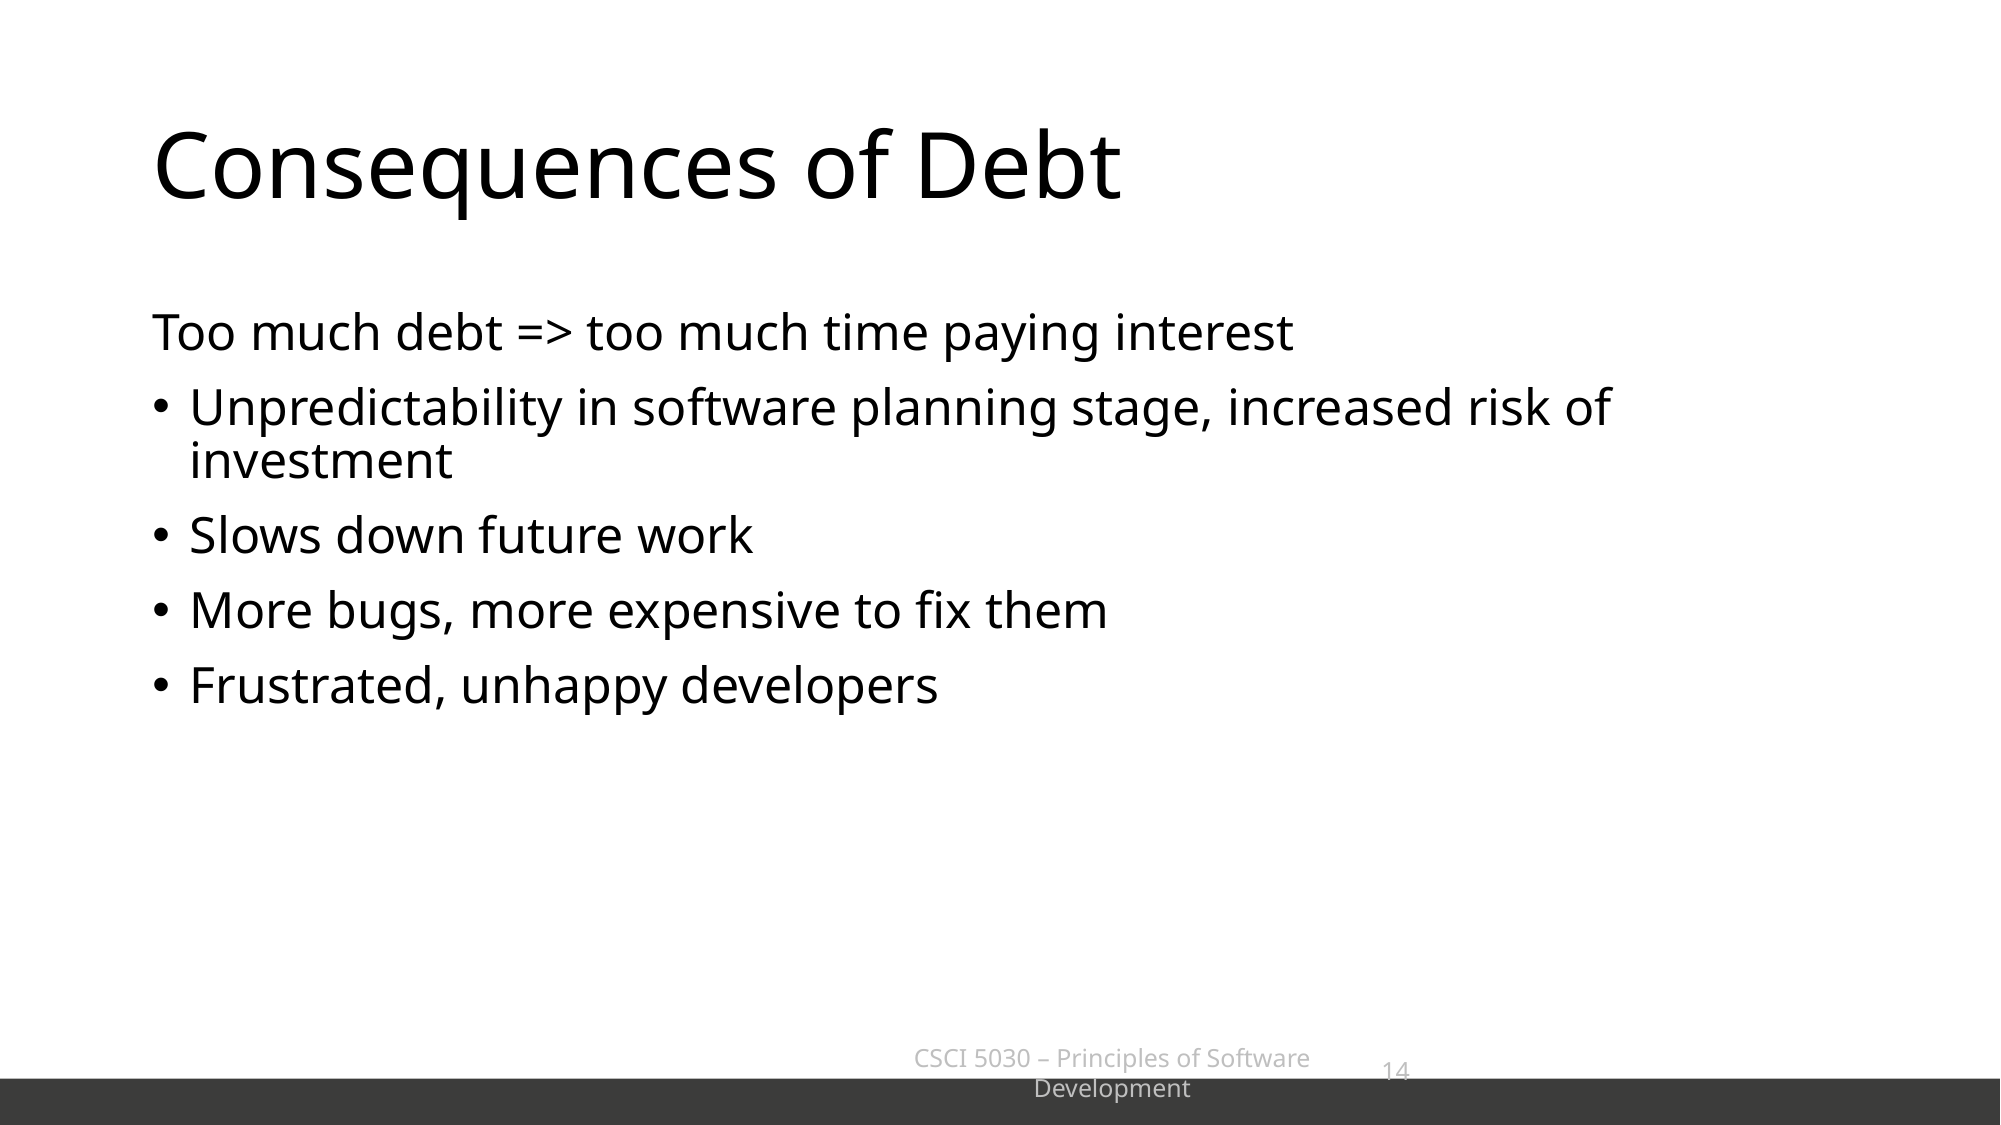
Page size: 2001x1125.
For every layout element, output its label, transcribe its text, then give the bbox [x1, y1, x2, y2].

footer CSCI 5030 – Principles of Software Development [849, 1042, 1074, 1103]
list Too much debt => too much time paying interest Unpredictability in software planning stage, increased risk of investment Slows down future work More bugs, more expensive to fix them Frustrated, unhappy developers [137, 299, 1863, 1014]
title Consequences of Debt [137, 59, 1863, 278]
slide_number 14 [1074, 1042, 1425, 1103]
